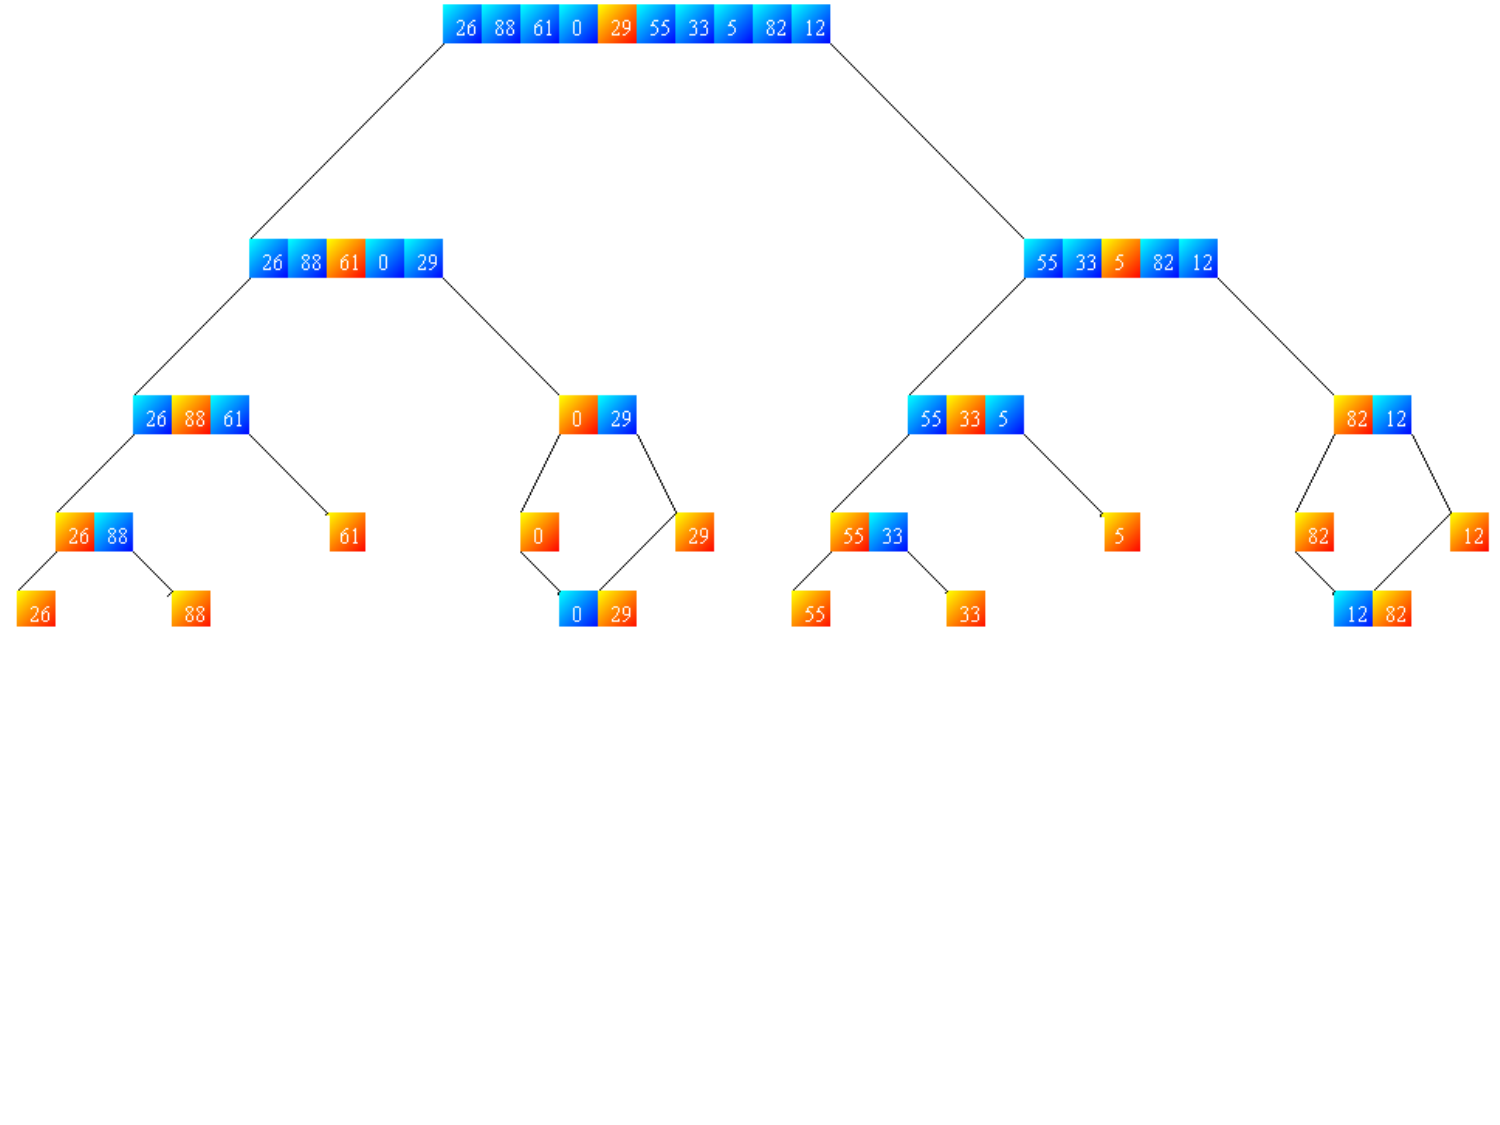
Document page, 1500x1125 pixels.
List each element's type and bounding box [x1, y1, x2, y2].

picture [0, 3, 1500, 963]
